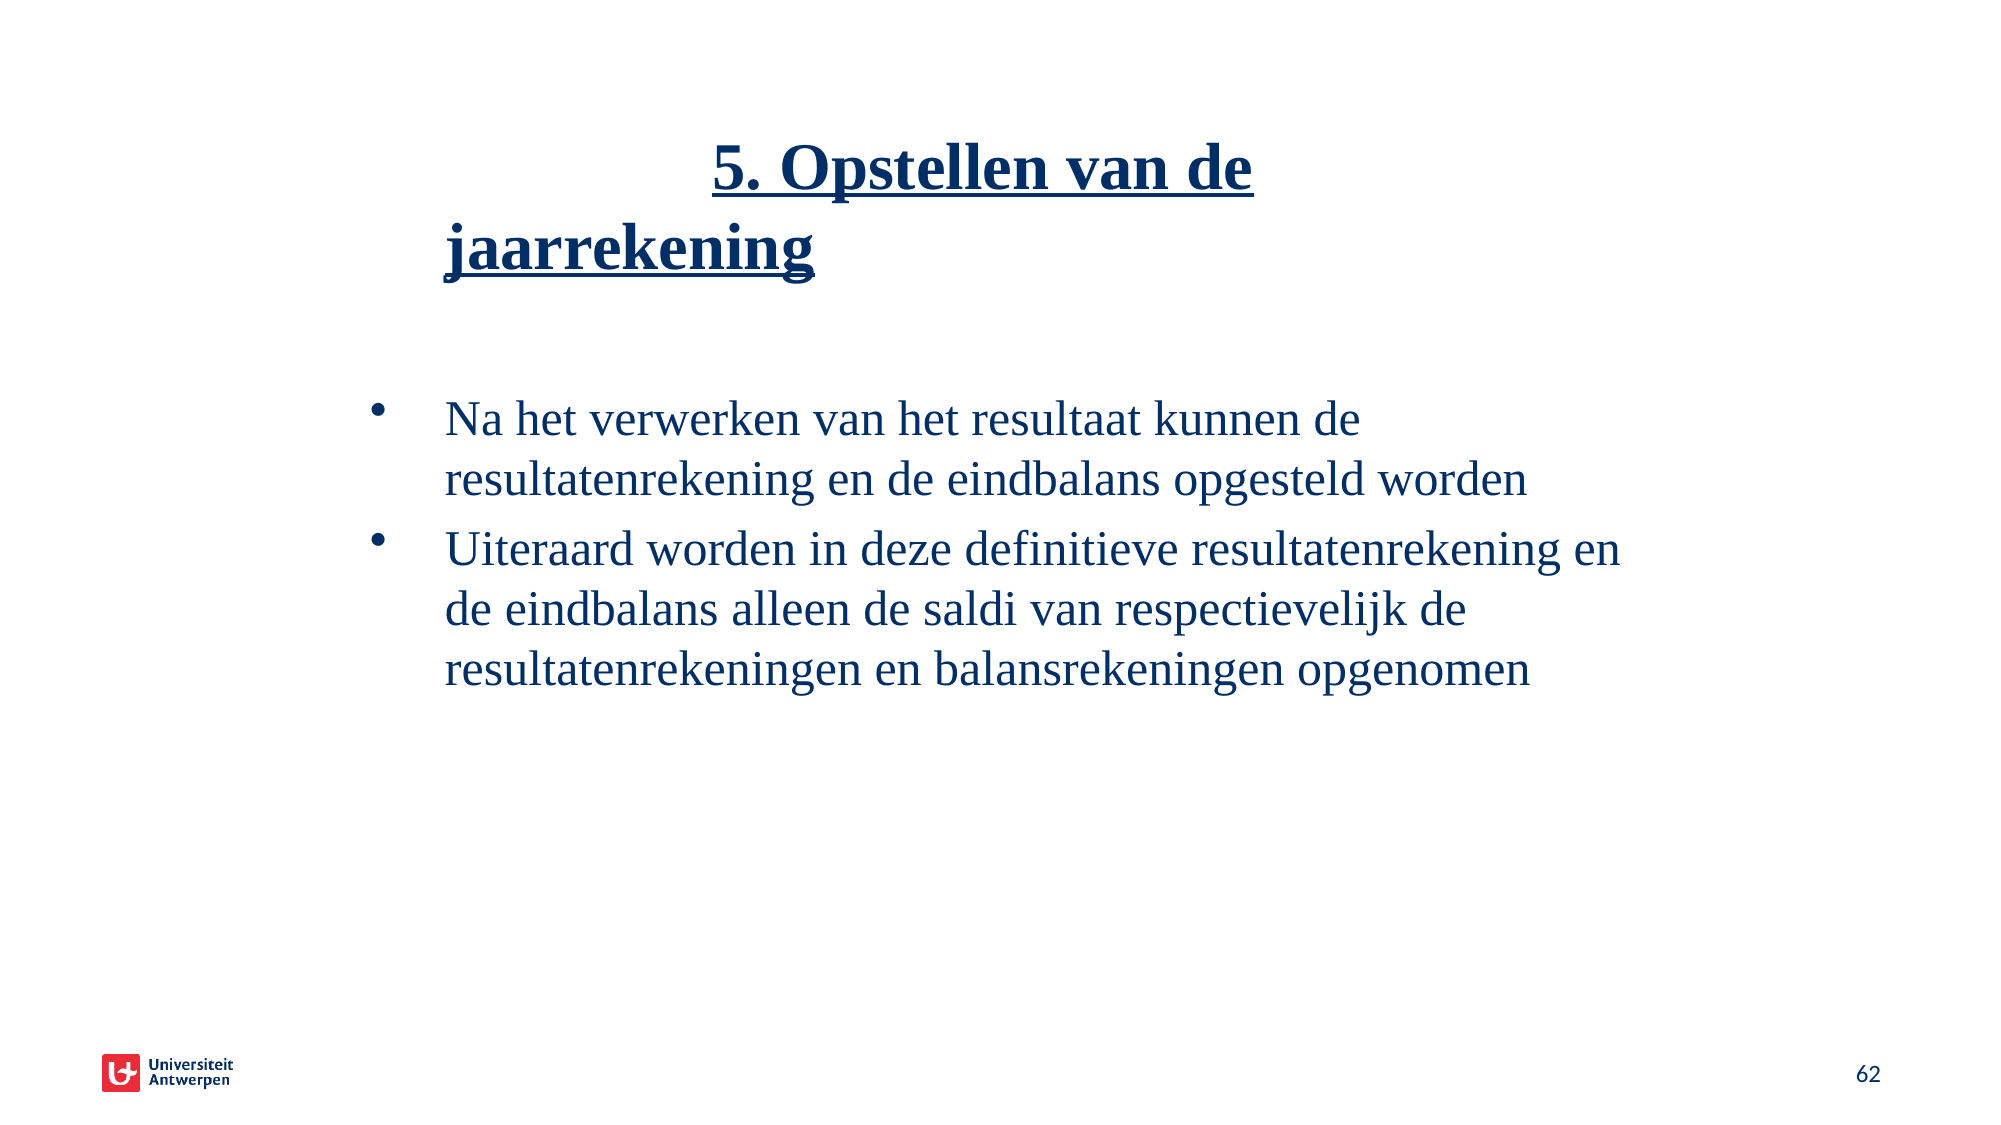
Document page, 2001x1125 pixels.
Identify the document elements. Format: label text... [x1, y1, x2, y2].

slide_number 62 [1446, 1042, 1897, 1103]
text_box 5. Opstellen van de jaarrekening Na het verwerken van het resultaat kunnen de resultatenrekening en de eindbalans opgesteld worden Uiteraard worden in deze definitieve resultatenrekening en de eindbalans alleen de saldi van respectievelijk de resultatenrekeningen en balansrekeningen opgenomen [355, 115, 1656, 774]
picture [102, 1054, 233, 1092]
